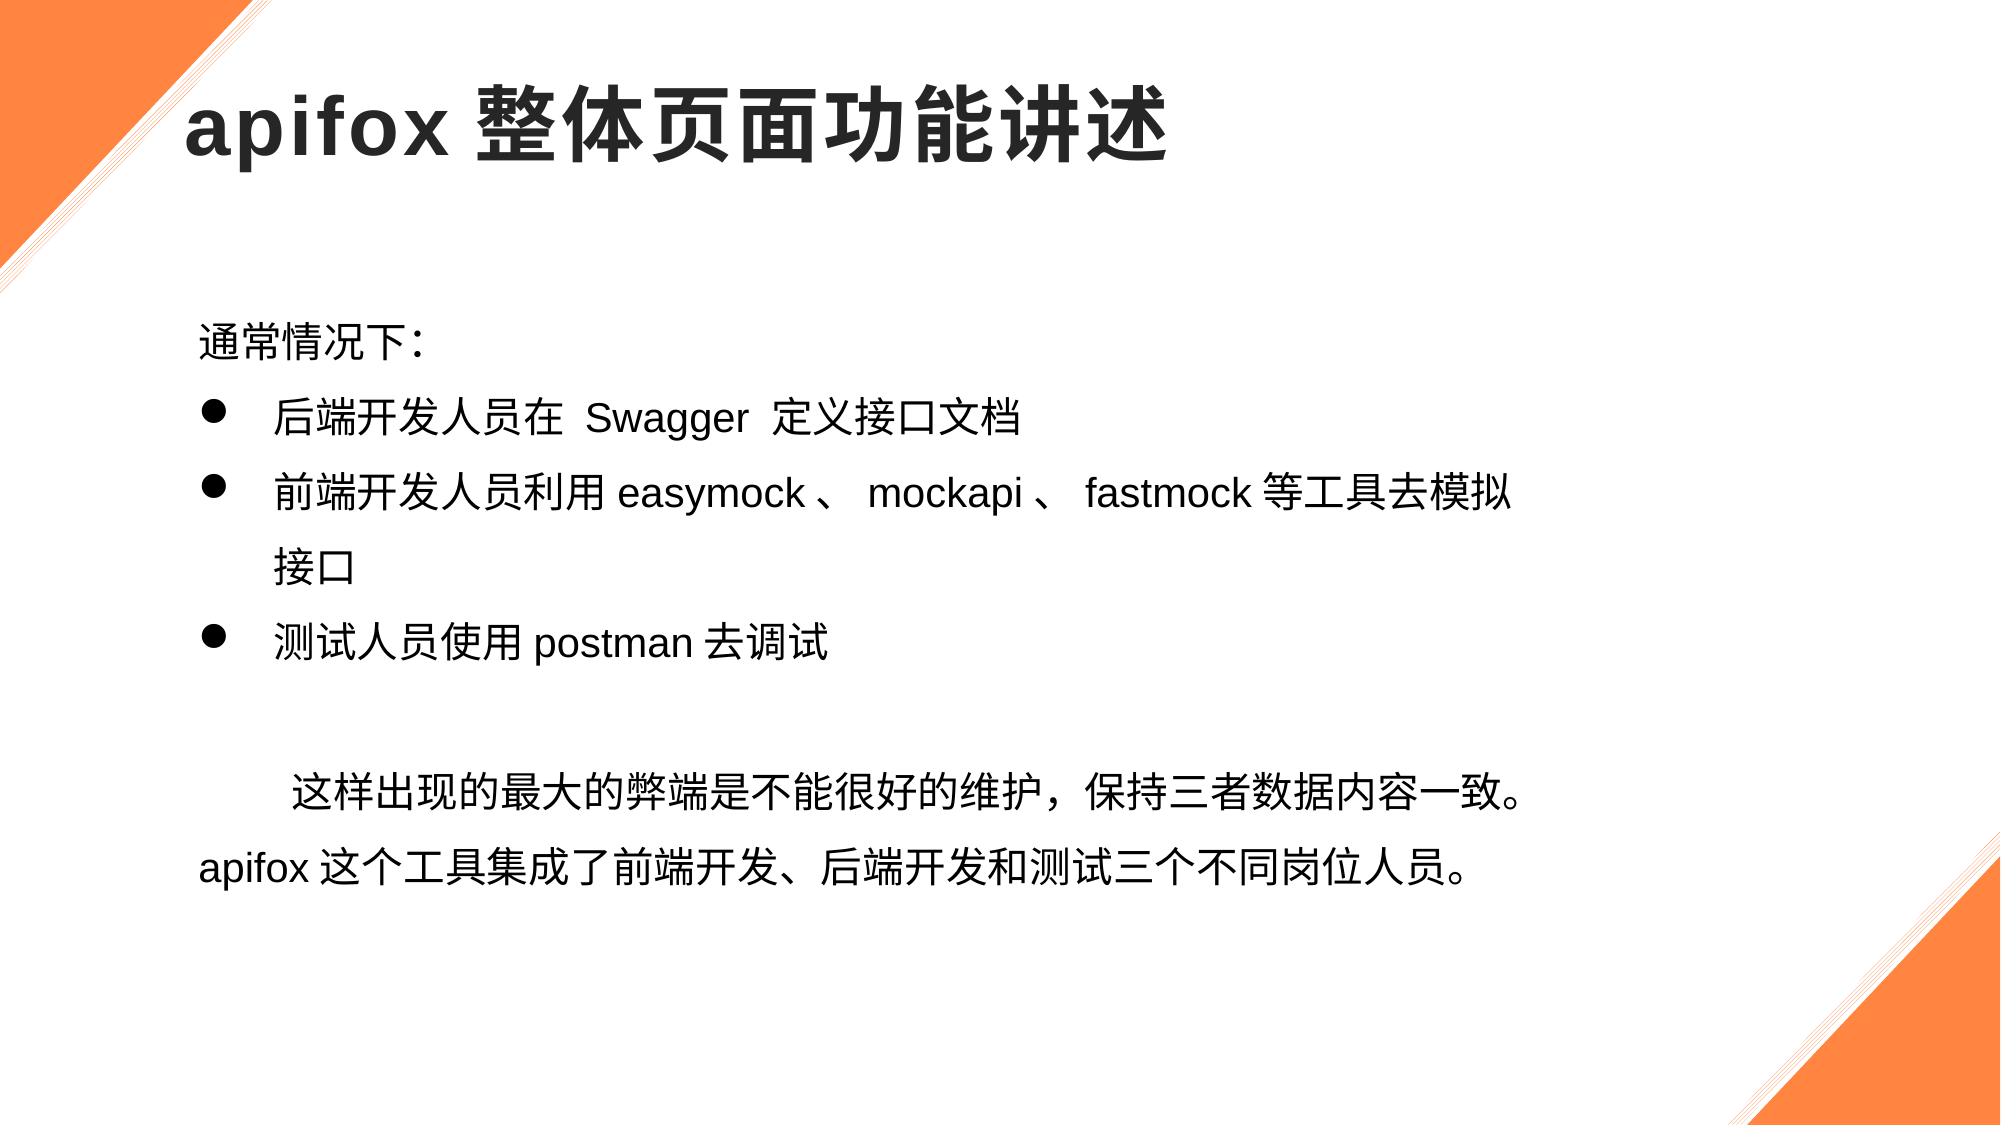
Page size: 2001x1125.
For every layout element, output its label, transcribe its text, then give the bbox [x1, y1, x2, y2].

text_box 通常情况下： 后端开发人员在 Swagger 定义接口文档 前端开发人员利用easymock、mockapi、fastmock等工具去模拟接口 测试人员使用postman去调试 这样出现的最大的弊端是不能很好的维护，保持三者数据内容一致。 apifox这个工具集成了前端开发、后端开发和测试三个不同岗位人员。 [183, 283, 1566, 899]
title apifox整体页面功能讲述 [167, 66, 1893, 284]
